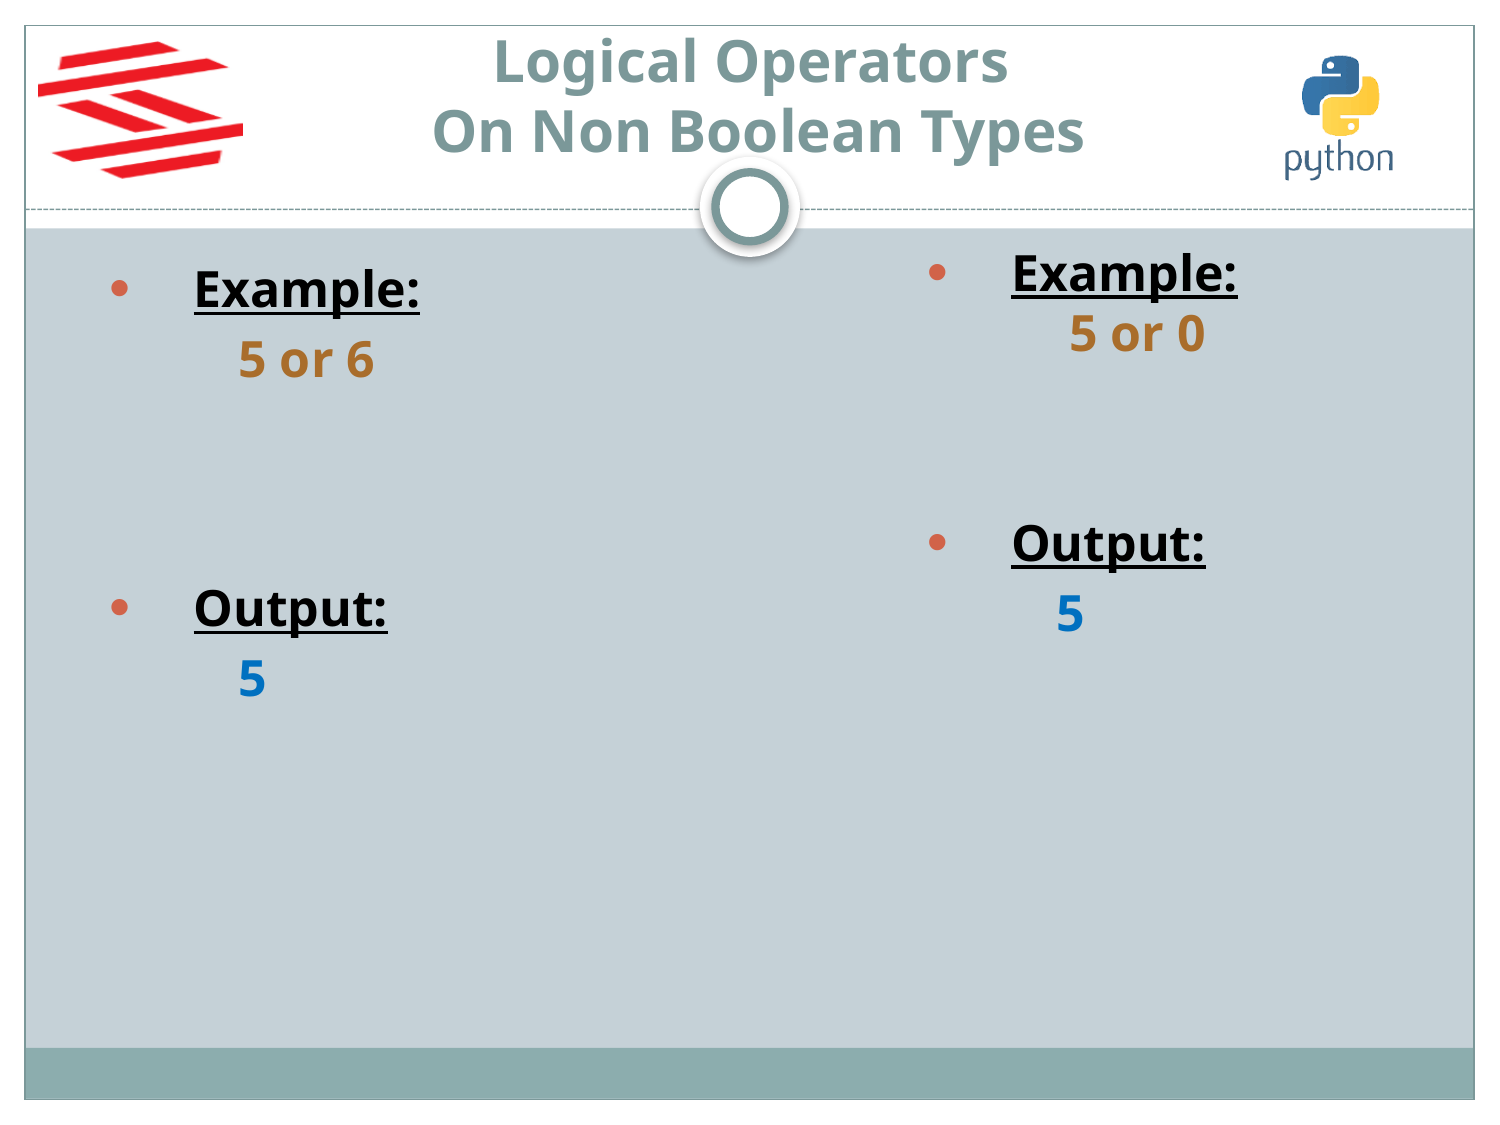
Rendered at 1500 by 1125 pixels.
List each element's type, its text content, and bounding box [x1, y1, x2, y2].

picture [37, 40, 243, 185]
picture [1206, 53, 1471, 186]
list Example: 5 or 6 Output: 5 [49, 250, 1445, 1047]
title Logical Operators On Non Boolean Types [248, 46, 1459, 172]
text_box Example: 5 or 0 Output: 5 [867, 234, 1418, 1031]
